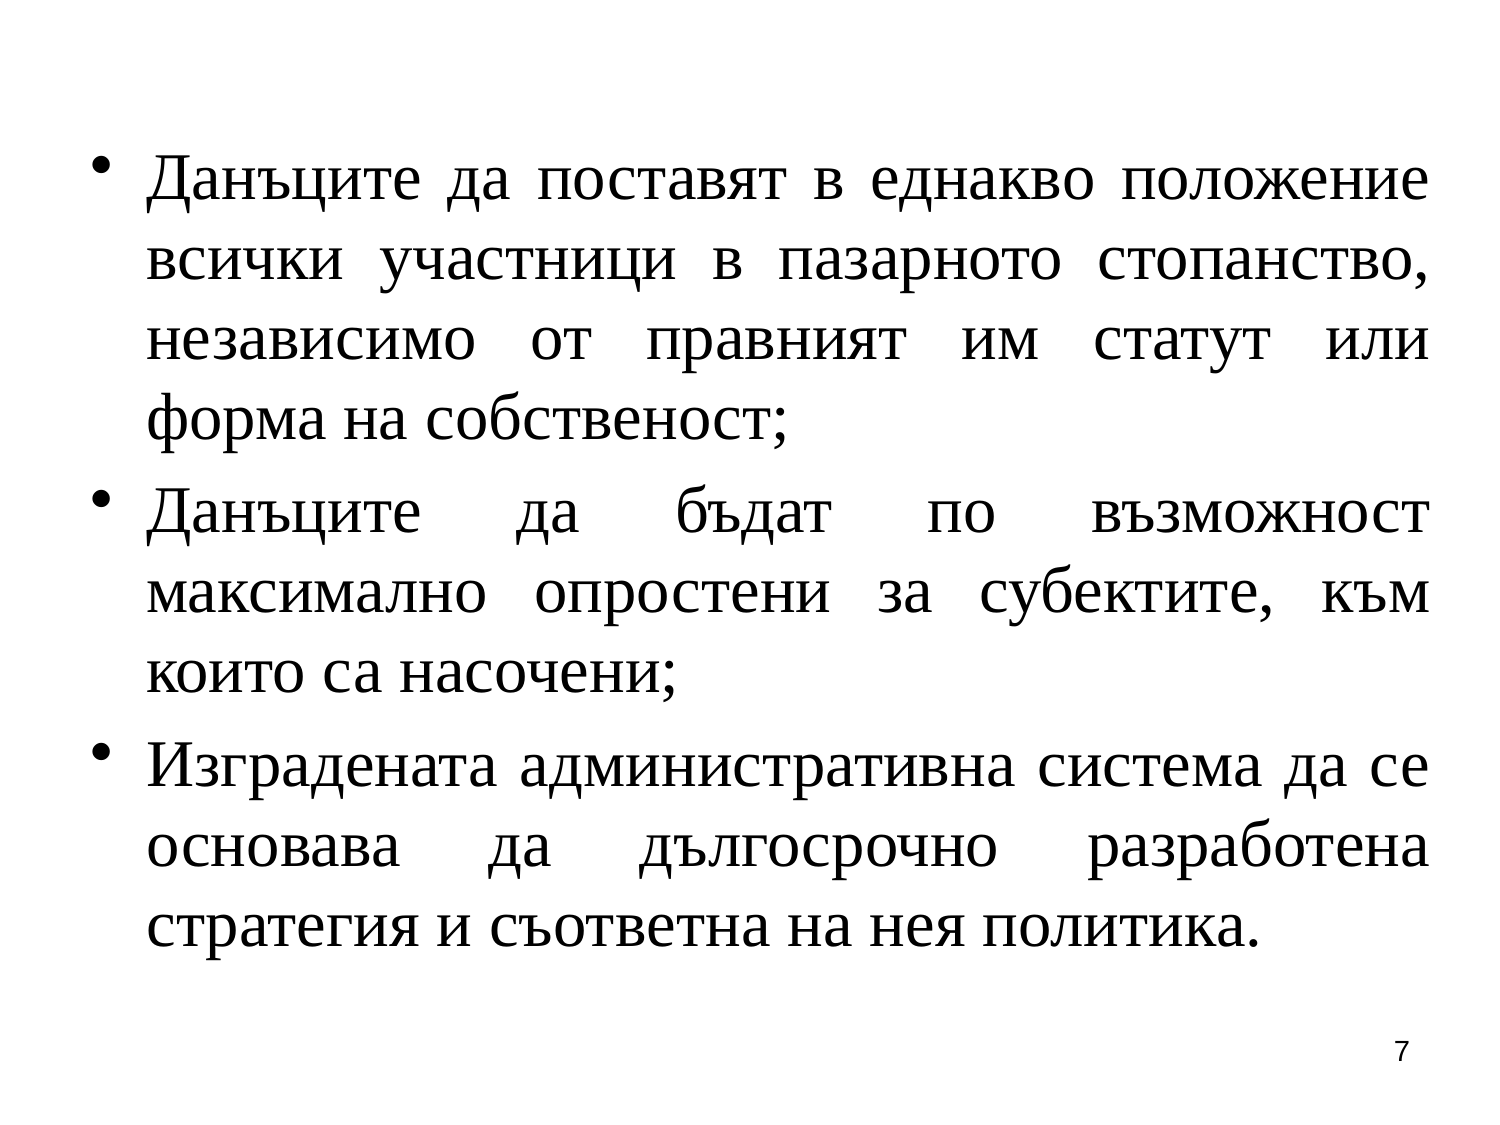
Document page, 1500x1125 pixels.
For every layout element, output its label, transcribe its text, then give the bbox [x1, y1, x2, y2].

slide_number 7 [1074, 1024, 1426, 1103]
list Данъците да поставят в еднакво положение всички участници в пазарното стопанство, независимо от правният им статут или форма на собственост; Данъците да бъдат по възможност максимално опростени за субектите, към които са насочени; Изградената административна система да се основава да дългосрочно разработена стратегия и съответна на нея политика. [75, 125, 1447, 1005]
